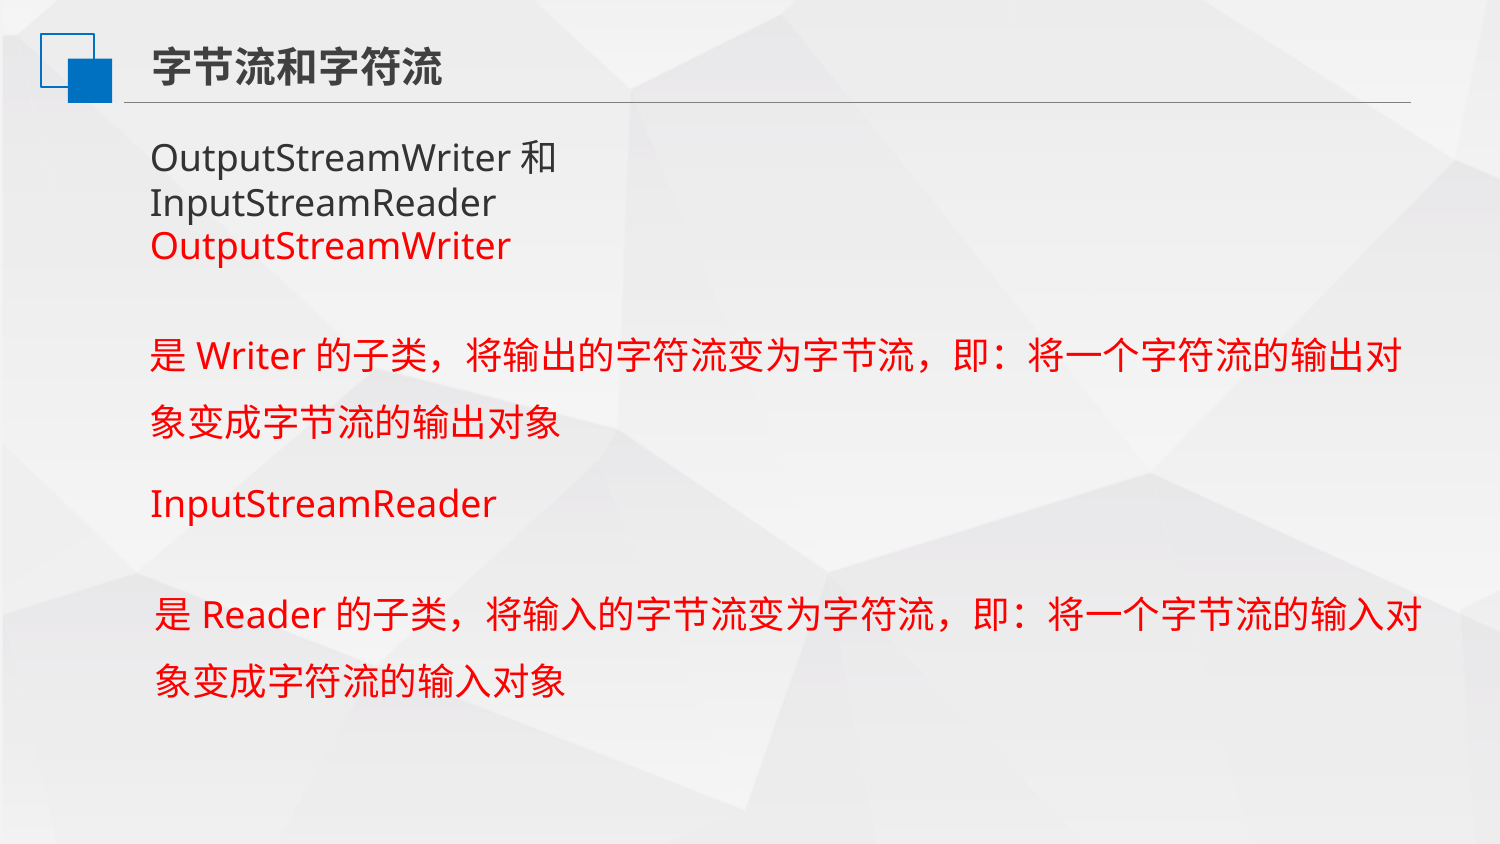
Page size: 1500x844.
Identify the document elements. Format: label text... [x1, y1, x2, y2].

text_box OutputStreamWriter和InputStreamReader [135, 126, 887, 214]
text_box 是Reader的子类，将输入的字节流变为字符流，即：将一个字节流的输入对象变成字符流的输入对象 [140, 560, 1441, 711]
text_box OutputStreamWriter [135, 214, 887, 275]
text_box InputStreamReader [135, 472, 887, 533]
text_box 是Writer的子类，将输出的字符流变为字节流，即：将一个字符流的输出对象变成字节流的输出对象 [135, 302, 1435, 452]
picture [2, 0, 1500, 844]
text_box 字节流和字符流 [136, 33, 459, 99]
